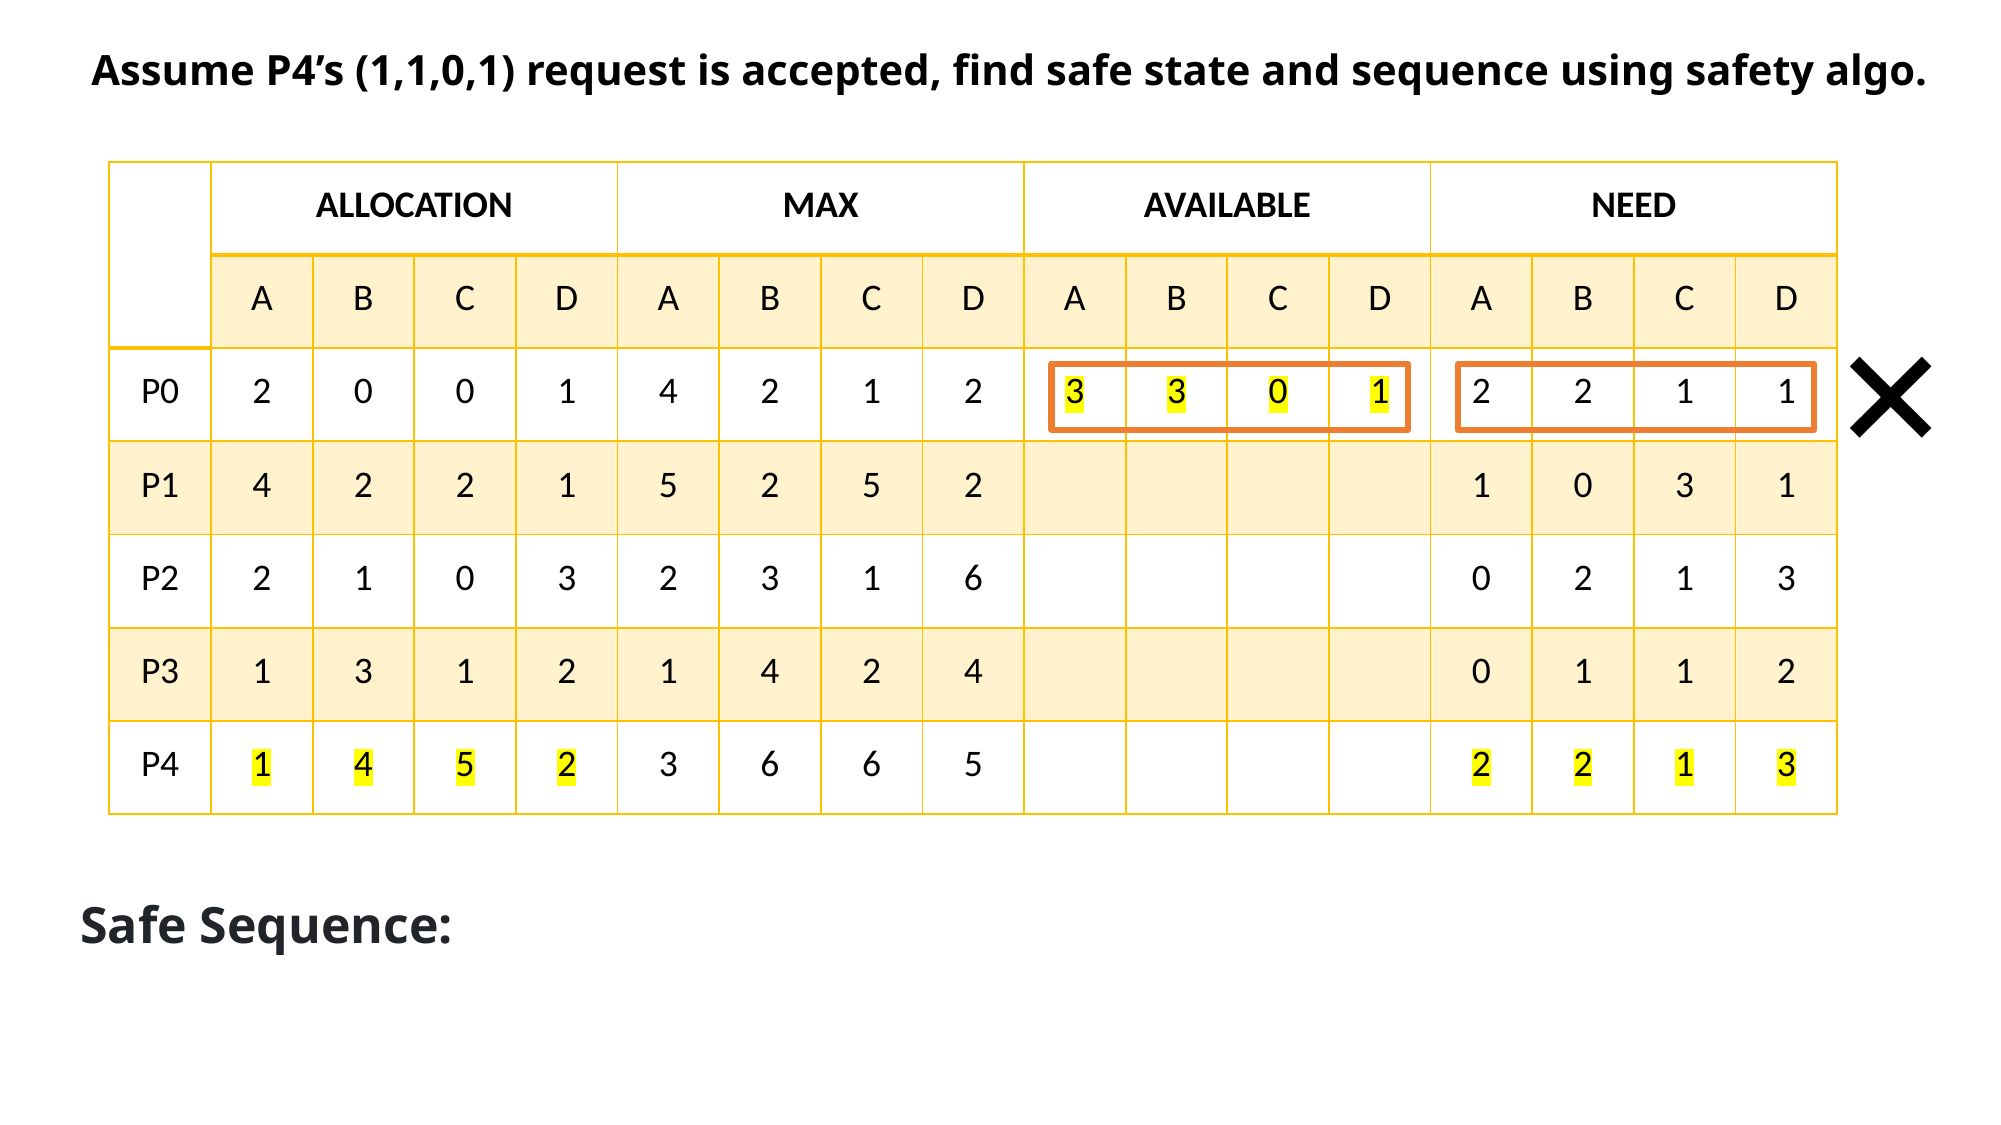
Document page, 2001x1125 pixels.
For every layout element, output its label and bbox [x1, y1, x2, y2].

table_cell [1330, 349, 1430, 440]
table_cell [314, 629, 413, 720]
table_cell [1127, 349, 1226, 363]
table_header [618, 163, 1023, 253]
table_cell [1635, 722, 1735, 813]
table_cell [720, 629, 820, 720]
table_cell [720, 257, 820, 347]
table_cell [314, 722, 413, 813]
table_cell [1025, 349, 1125, 440]
table_cell [923, 629, 1023, 720]
table_cell [1736, 629, 1836, 720]
table_cell [212, 629, 312, 720]
table_cell [618, 349, 718, 440]
table_cell [1330, 442, 1430, 534]
table_header [212, 163, 617, 253]
table_cell [1736, 442, 1836, 534]
table_cell [1228, 257, 1328, 347]
text_box [76, 54, 1974, 89]
table_cell [212, 442, 312, 534]
table_cell [1635, 535, 1735, 627]
table_cell [618, 535, 718, 627]
table_cell [1127, 722, 1226, 813]
table_cell [517, 722, 617, 813]
table_cell [822, 535, 922, 627]
table_cell [1228, 535, 1328, 627]
table_cell [517, 349, 617, 440]
table_cell [1533, 629, 1633, 720]
table_cell [1533, 430, 1633, 440]
table_cell [212, 257, 312, 347]
table_cell [1736, 349, 1835, 440]
table_cell [212, 722, 312, 813]
table_cell [1533, 349, 1633, 363]
table_cell [212, 349, 312, 440]
table_cell [923, 722, 1023, 813]
table_cell [720, 535, 820, 627]
table_cell [923, 442, 1023, 534]
table_cell [314, 349, 413, 440]
table_cell [1431, 442, 1531, 534]
table_header [110, 163, 210, 346]
table_cell [1736, 535, 1836, 627]
table_cell [618, 629, 718, 720]
table_cell [1025, 535, 1125, 627]
table_cell [415, 535, 515, 627]
table_cell [517, 442, 617, 534]
table_cell [1736, 722, 1836, 813]
text_box [1051, 363, 1408, 430]
table_cell [923, 349, 1023, 440]
table_cell [314, 535, 413, 627]
table_cell [1127, 442, 1226, 534]
table_cell [110, 722, 210, 813]
table_cell [1635, 430, 1735, 440]
table_cell [1533, 722, 1633, 813]
table_cell [822, 629, 922, 720]
table_cell [1127, 430, 1226, 440]
table_cell [110, 629, 210, 720]
table_cell [1127, 629, 1226, 720]
table_cell [1025, 629, 1125, 720]
table_cell [517, 257, 617, 347]
table_header [1431, 163, 1836, 253]
table_cell [415, 629, 515, 720]
table_cell [822, 349, 922, 440]
table_cell [1228, 722, 1328, 813]
table_cell [1025, 442, 1125, 534]
table_cell [1431, 349, 1531, 440]
table_cell [517, 629, 617, 720]
table_cell [110, 442, 210, 534]
table_cell [110, 350, 210, 440]
table_cell [1330, 629, 1430, 720]
table_cell [517, 535, 617, 627]
table_cell [720, 722, 820, 813]
table_cell [923, 535, 1023, 627]
picture [1835, 342, 1946, 452]
table_cell [1228, 430, 1328, 440]
table_cell [314, 257, 413, 347]
table_cell [415, 349, 515, 440]
table_cell [1533, 535, 1633, 627]
table_cell [314, 442, 413, 534]
table_cell [1228, 629, 1328, 720]
table_cell [1228, 349, 1328, 363]
table_cell [822, 722, 922, 813]
table_cell [1533, 257, 1633, 347]
table_cell [415, 442, 515, 534]
table_cell [212, 535, 312, 627]
table_cell [923, 257, 1023, 347]
table_cell [822, 257, 922, 347]
table_cell [1431, 722, 1531, 813]
table_cell [1025, 257, 1125, 347]
table_cell [1635, 349, 1735, 363]
text_box [1457, 363, 1815, 430]
table_cell [110, 535, 210, 627]
table_cell [822, 442, 922, 534]
table_cell [1431, 257, 1531, 347]
table_cell [720, 349, 820, 440]
table_cell [618, 722, 718, 813]
table_cell [1127, 257, 1226, 347]
table_cell [1431, 535, 1531, 627]
table_cell [618, 257, 718, 347]
table_cell [1635, 629, 1735, 720]
table_cell [415, 722, 515, 813]
table_cell [1330, 535, 1430, 627]
table_cell [415, 257, 515, 347]
table_cell [1736, 257, 1836, 347]
table_cell [1431, 629, 1531, 720]
table_cell [720, 442, 820, 534]
table_cell [1127, 535, 1226, 627]
table_cell [1025, 722, 1125, 813]
table_cell [618, 442, 718, 534]
table_cell [1635, 442, 1735, 534]
table_cell [1330, 257, 1430, 347]
table_cell [1228, 442, 1328, 534]
table_header [1025, 163, 1430, 253]
table_cell [1330, 722, 1430, 813]
table_cell [1533, 442, 1633, 534]
table_cell [1635, 257, 1735, 347]
text_box [65, 886, 1935, 962]
